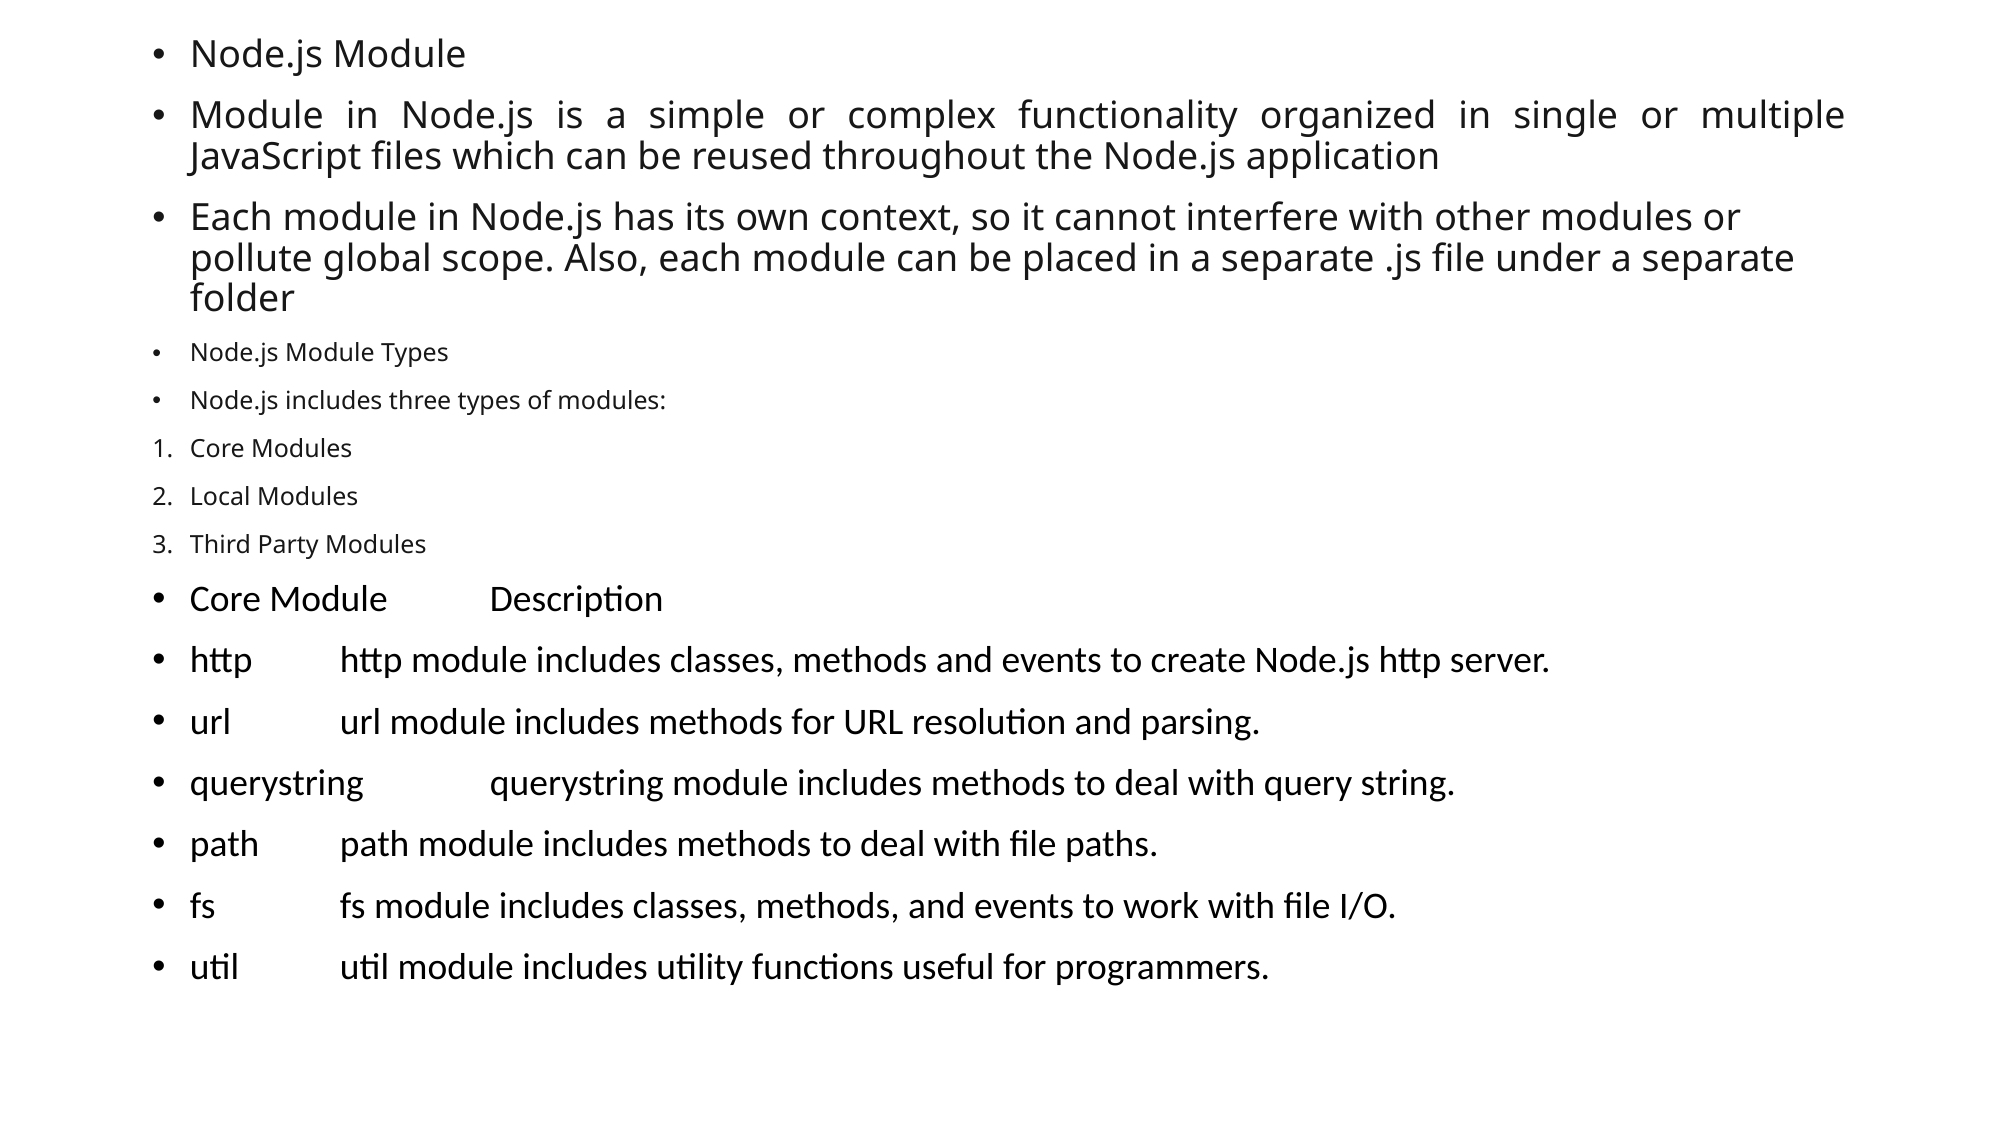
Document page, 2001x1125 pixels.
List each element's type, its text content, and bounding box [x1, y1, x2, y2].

list Node.js Module Module in Node.js is a simple or complex functionality organized in single or multiple JavaScript files which can be reused throughout the Node.js application Each module in Node.js has its own context, so it cannot interfere with other modules or pollute global scope. Also, each module can be placed in a separate .js file under a separate folder Node.js Module Types Node.js includes three types of modules: Core Modules Local Modules Third Party Modules Core Module Description http http module includes classes, methods and events to create Node.js http server. url url module includes methods for URL resolution and parsing. querystring querystring module includes methods to deal with query string. path path module includes methods to deal with file paths. fs fs module includes classes, methods, and events to work with file I/O. util util module includes utility functions useful for programmers. [137, 27, 1863, 1014]
